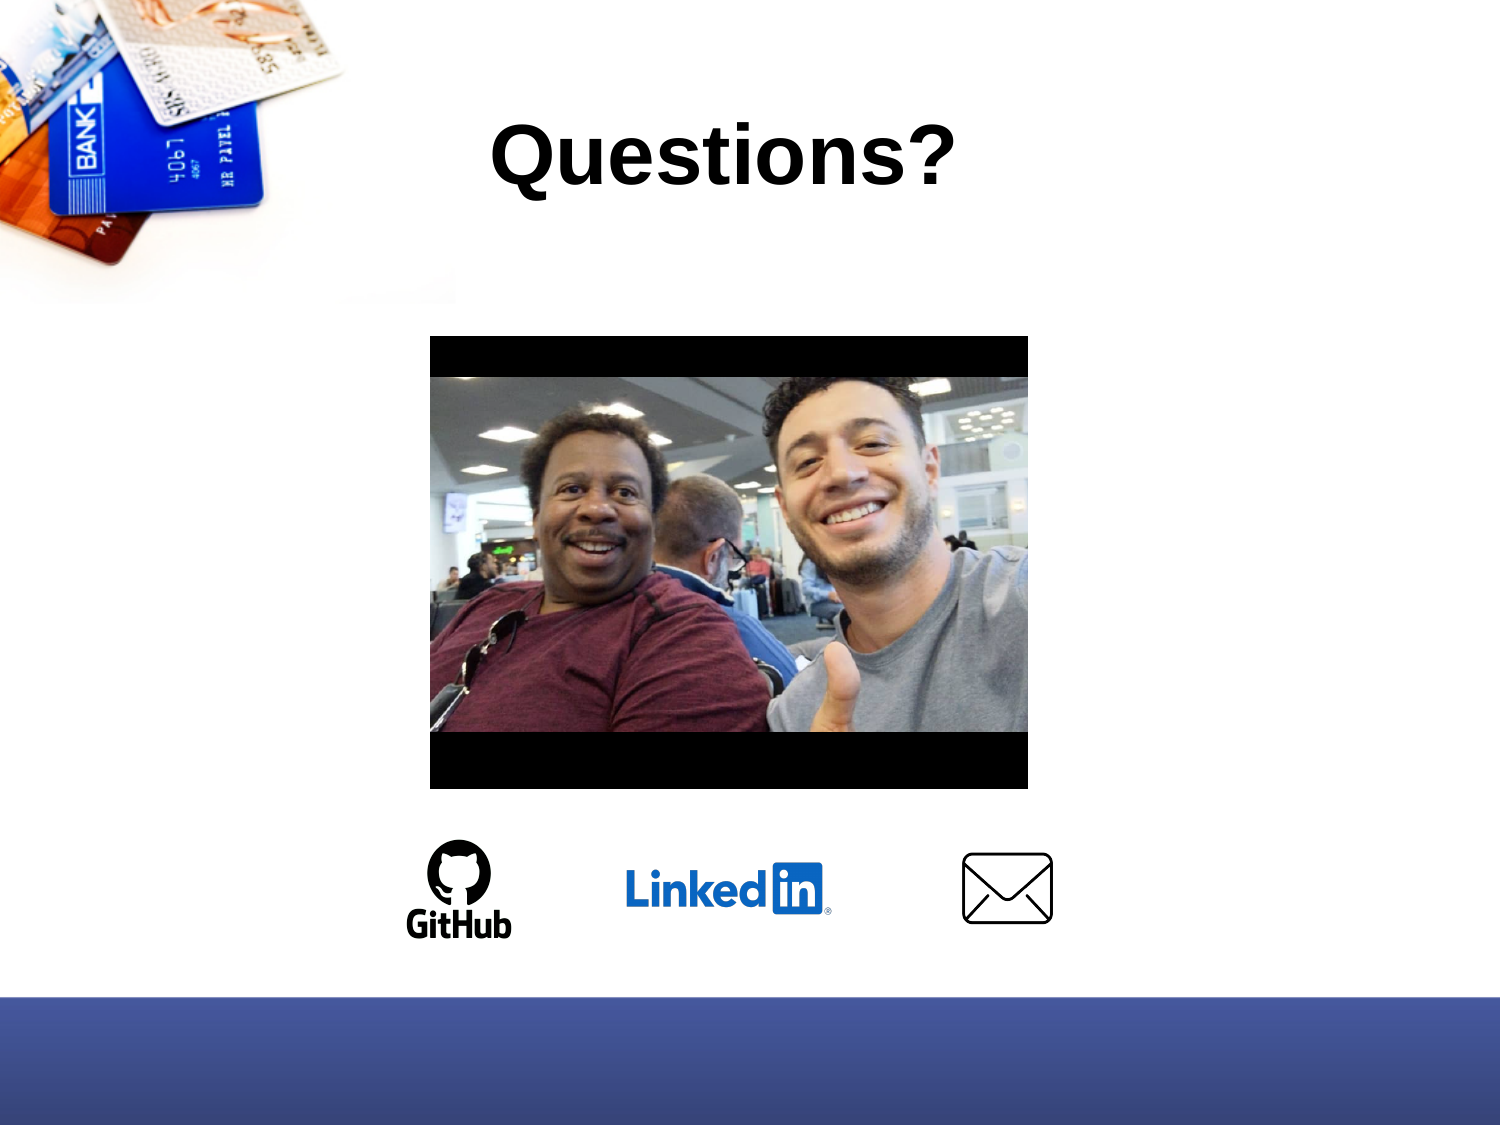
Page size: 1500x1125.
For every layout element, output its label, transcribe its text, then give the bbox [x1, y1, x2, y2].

text_box Questions? [474, 84, 1396, 217]
picture [0, 0, 1500, 1125]
